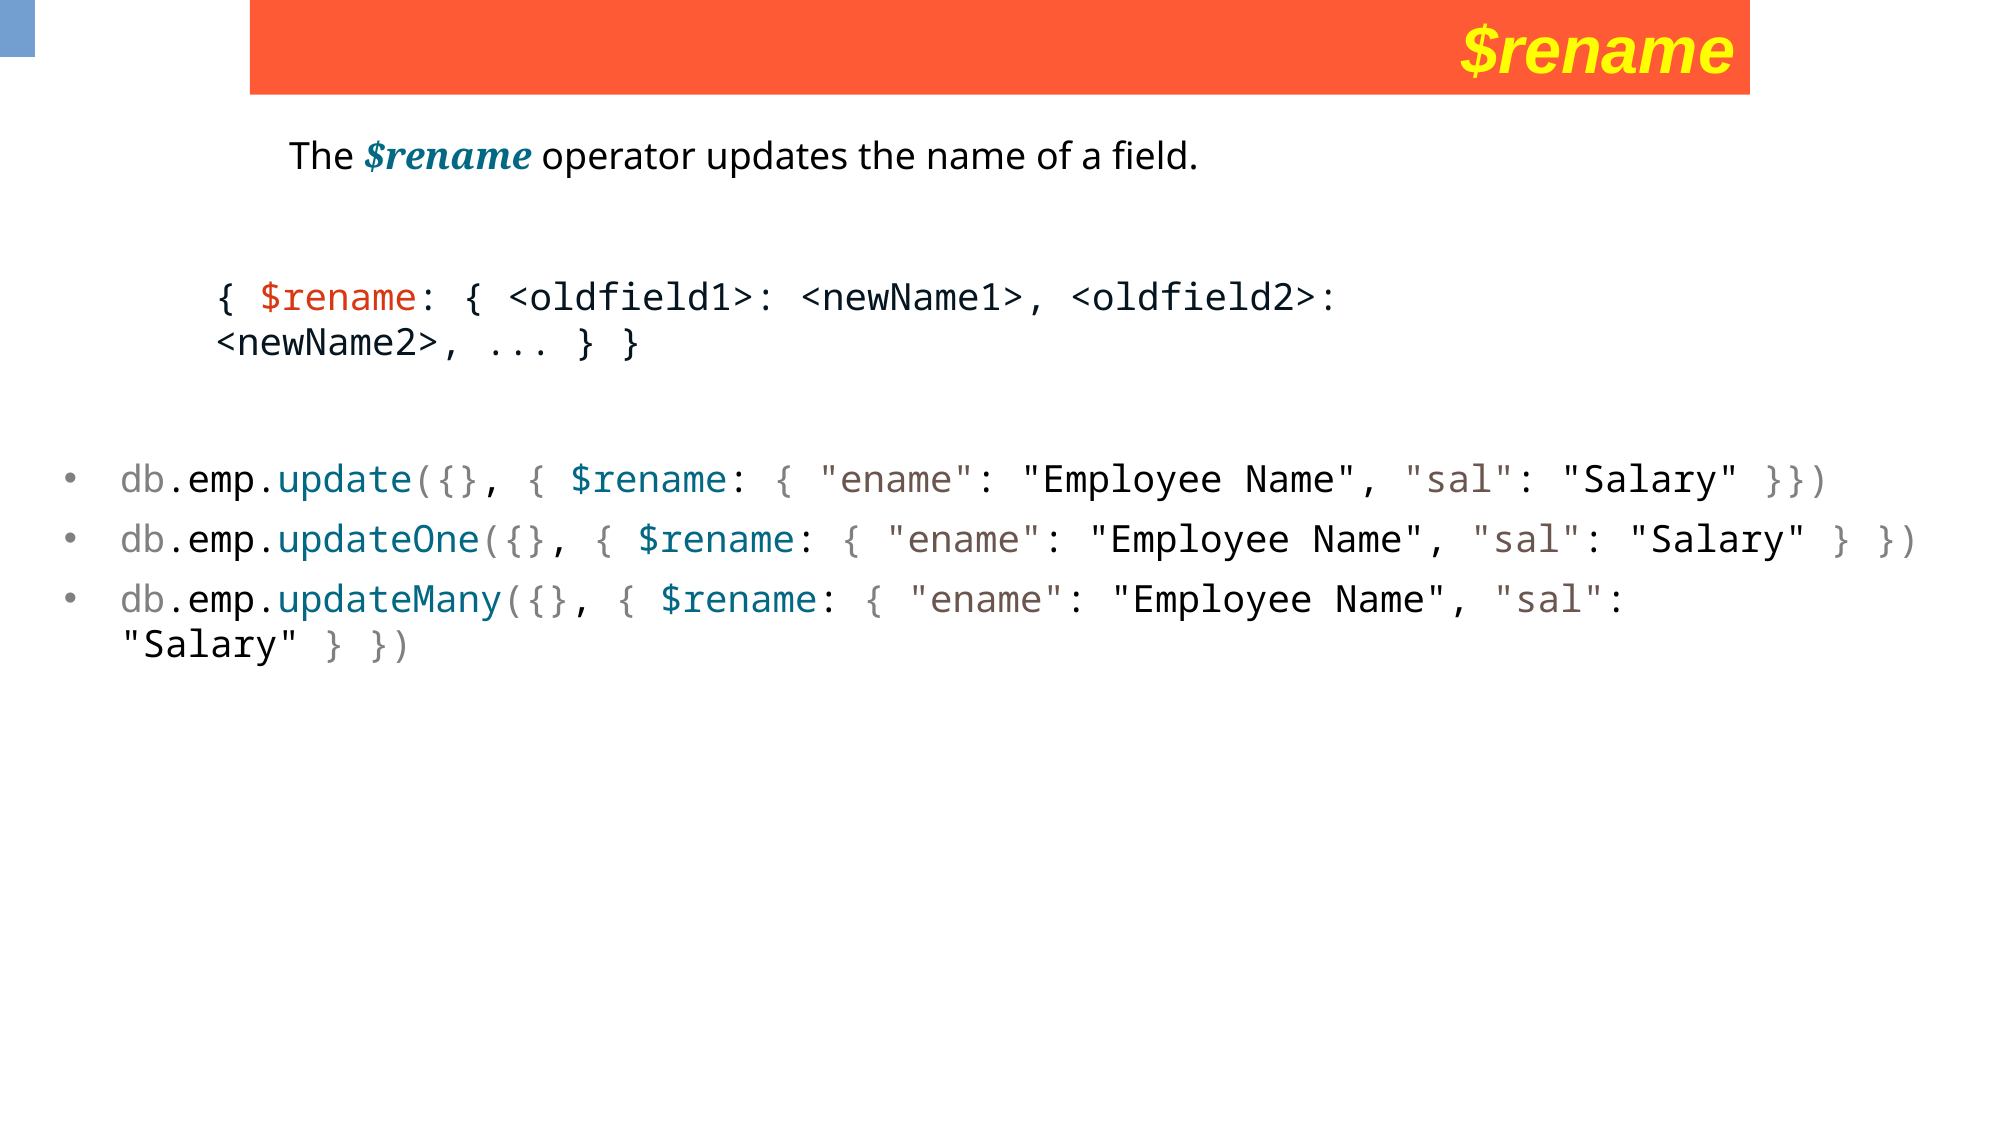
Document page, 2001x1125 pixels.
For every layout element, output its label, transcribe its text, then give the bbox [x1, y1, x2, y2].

text_box $rename [249, 0, 1750, 95]
text_box The $rename operator updates the name of a field. [274, 124, 1726, 185]
text_box { $rename: { <oldfield1>: <newName1>, <oldfield2>: <newName2>, ... } } [199, 265, 1801, 371]
text_box db.emp.update({}, { $rename: { "ename": "Employee Name", "sal": "Salary" }}) db.emp.updateOne({}, { $rename: { "ename": "Employee Name", "sal": "Salary" } }) db.emp.updateMany({}, { $rename: { "ename": "Employee Name", "sal": "Salary" } }) [49, 447, 1951, 673]
